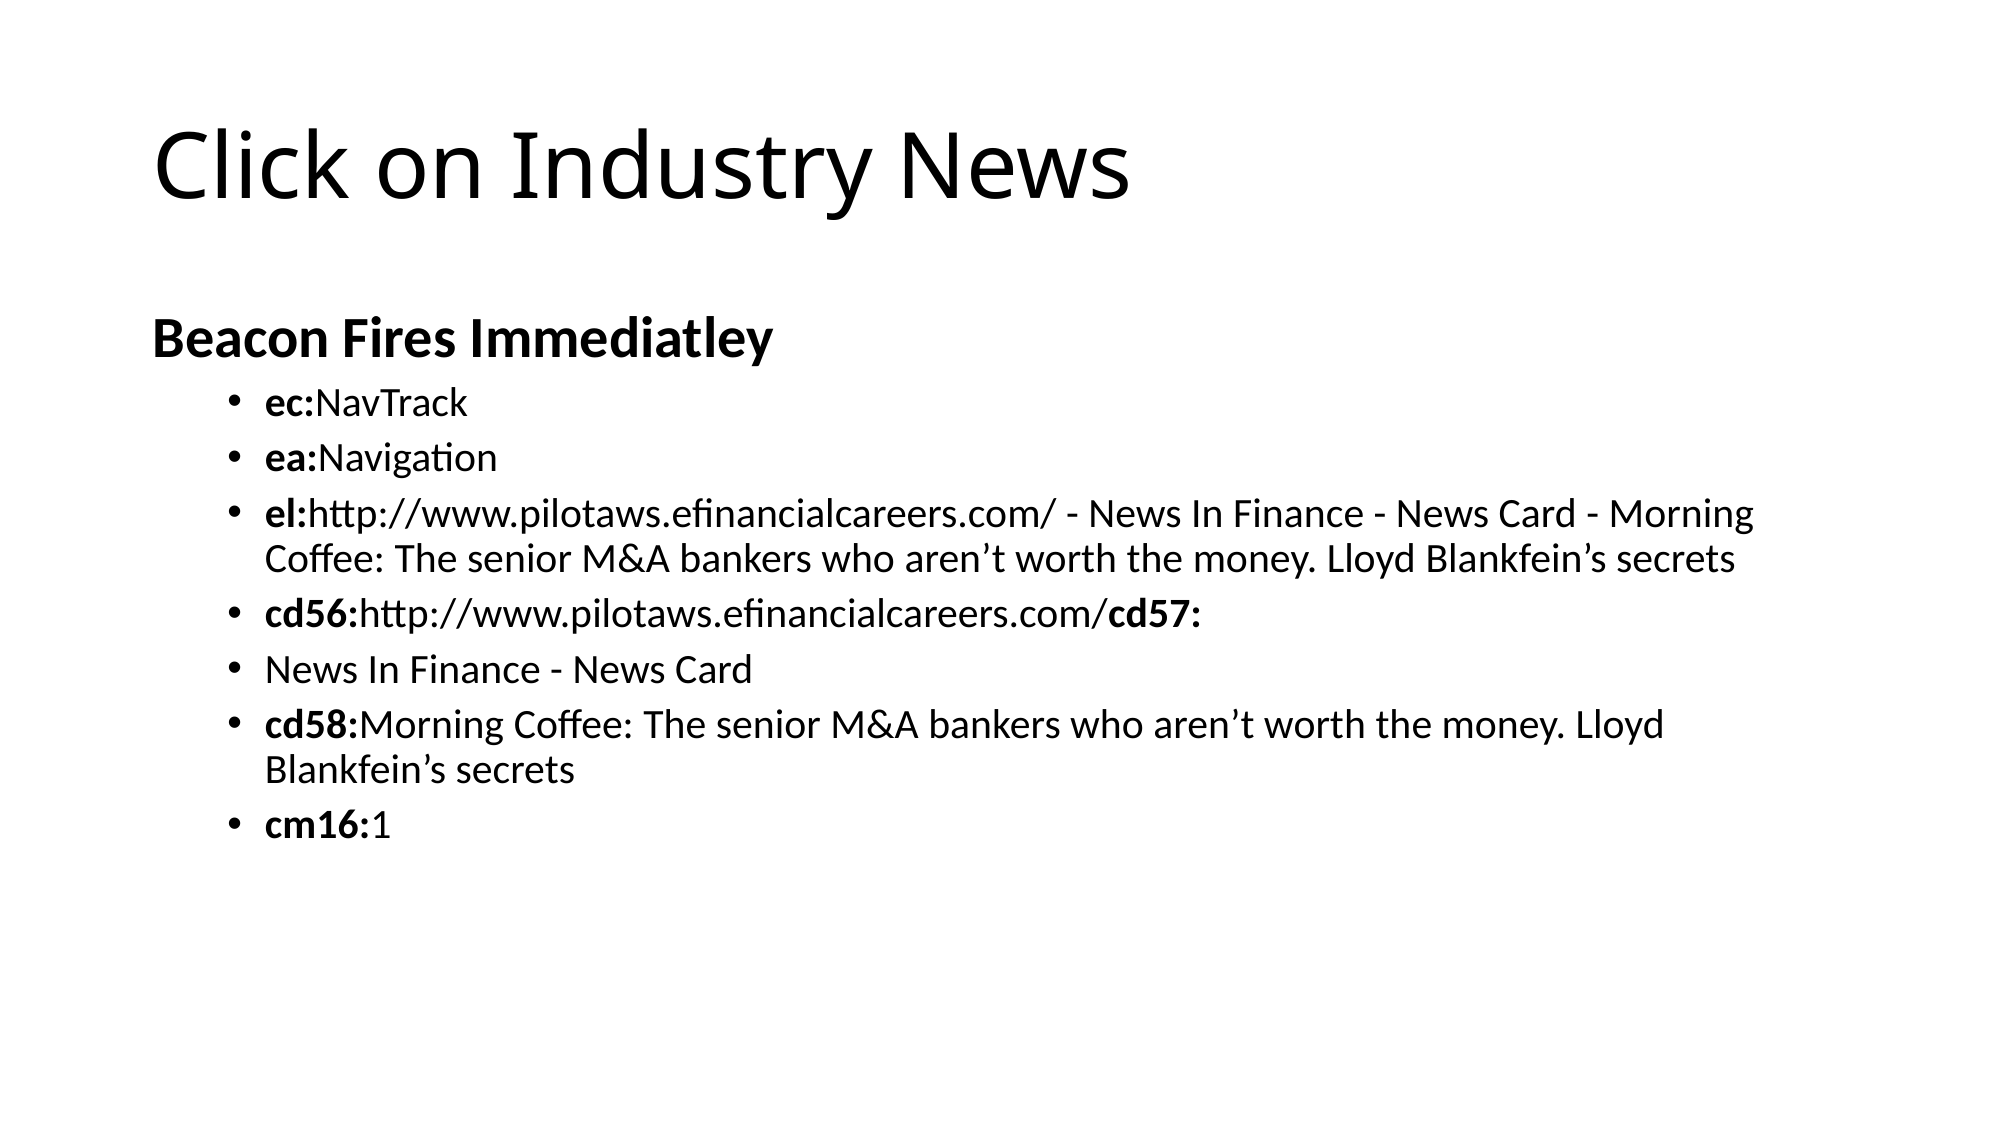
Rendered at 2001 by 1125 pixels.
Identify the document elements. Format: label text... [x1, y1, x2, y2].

title Click on Industry News [137, 59, 1863, 278]
list Beacon Fires Immediatley ec:NavTrack ea:Navigation el:http://www.pilotaws.efinancialcareers.com/ - News In Finance - News Card - Morning Coffee: The senior M&A bankers who aren’t worth the money. Lloyd Blankfein’s secrets cd56:http://www.pilotaws.efinancialcareers.com/cd57: News In Finance - News Card cd58:Morning Coffee: The senior M&A bankers who aren’t worth the money. Lloyd Blankfein’s secrets cm16:1 [137, 299, 1863, 1014]
